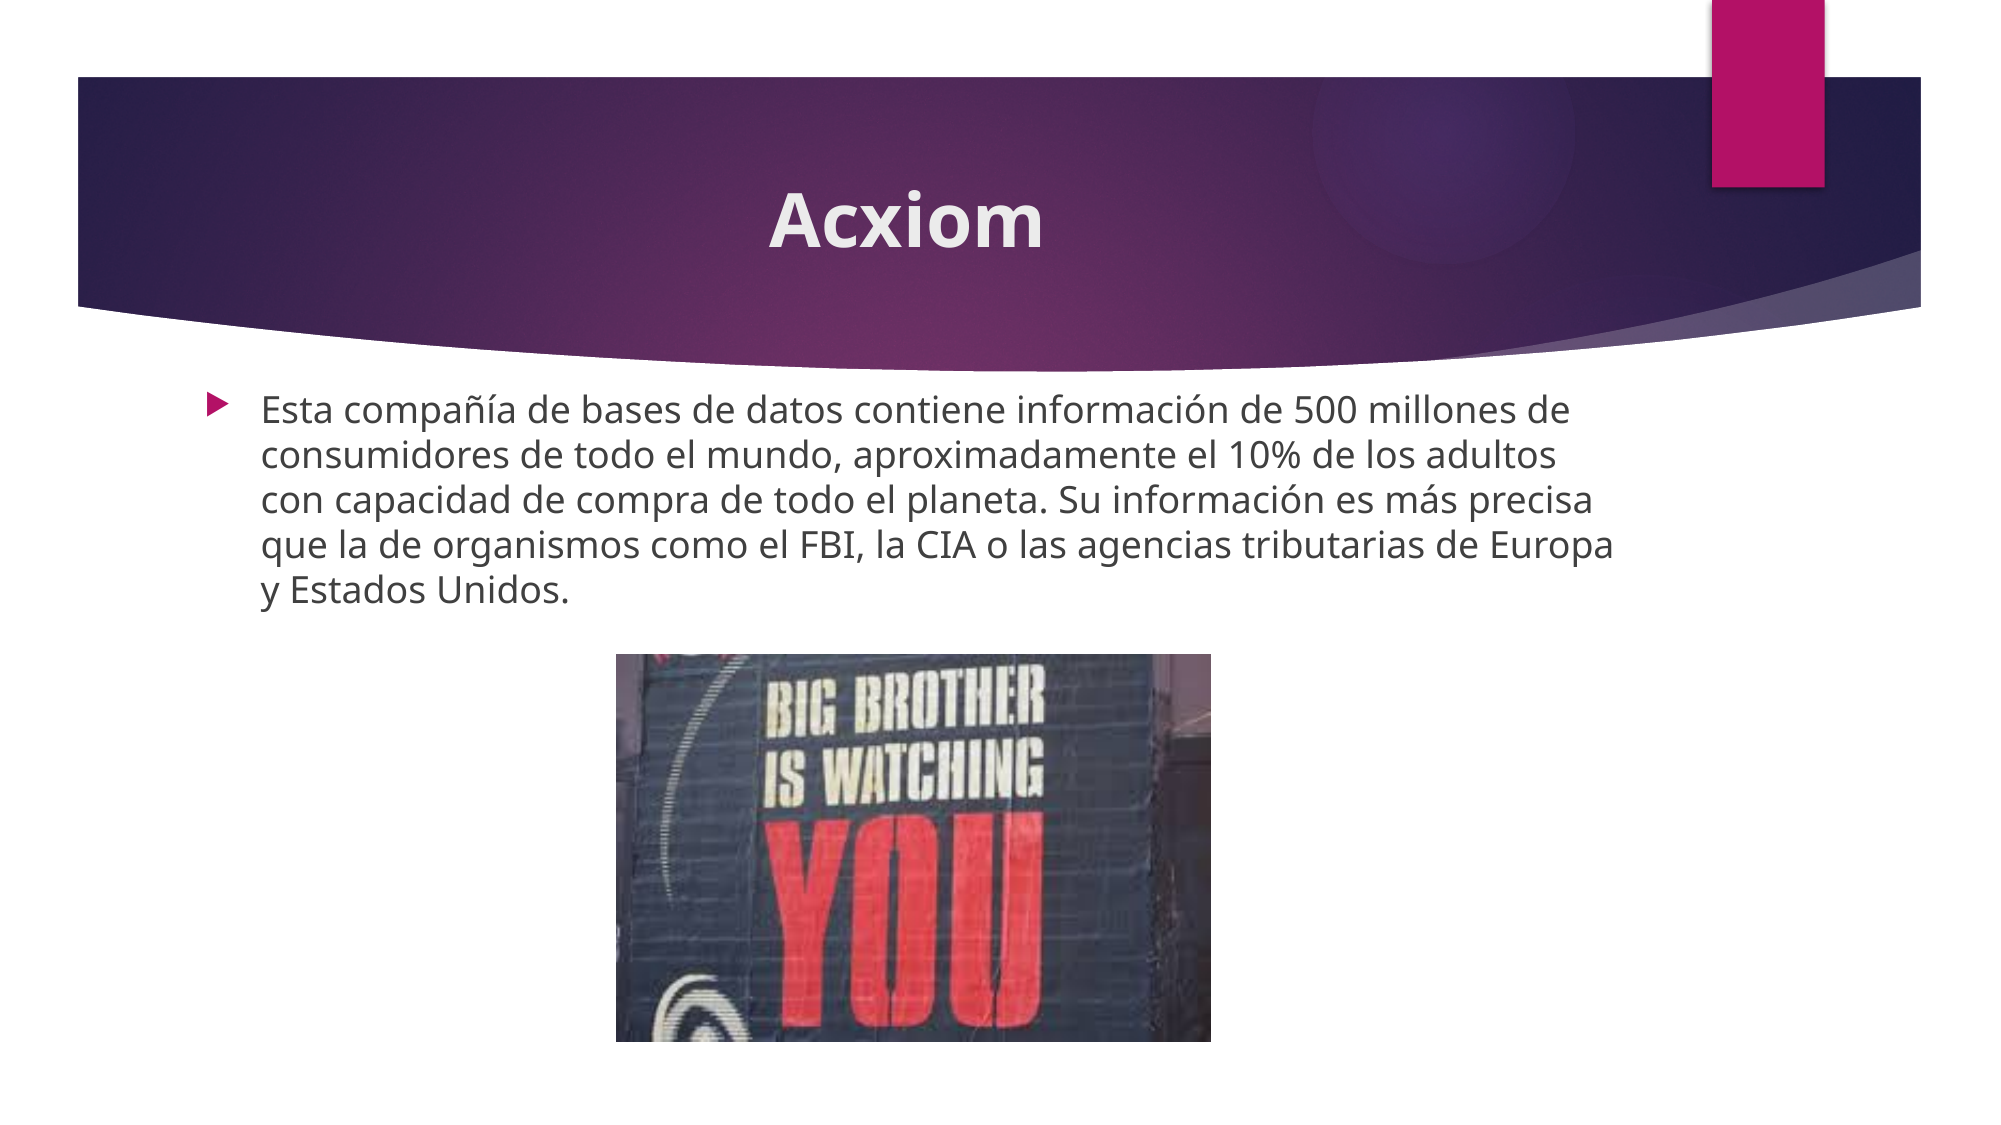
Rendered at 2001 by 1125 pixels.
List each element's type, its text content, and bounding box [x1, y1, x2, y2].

title Acxiom [189, 159, 1627, 276]
list Esta compañía de bases de datos contiene información de 500 millones de consumidores de todo el mundo, aproximadamente el 10% de los adultos con capacidad de compra de todo el planeta. Su información es más precisa que la de organismos como el FBI, la CIA o las agencias tributarias de Europa y Estados Unidos. [189, 378, 1638, 939]
picture [615, 654, 1211, 1042]
